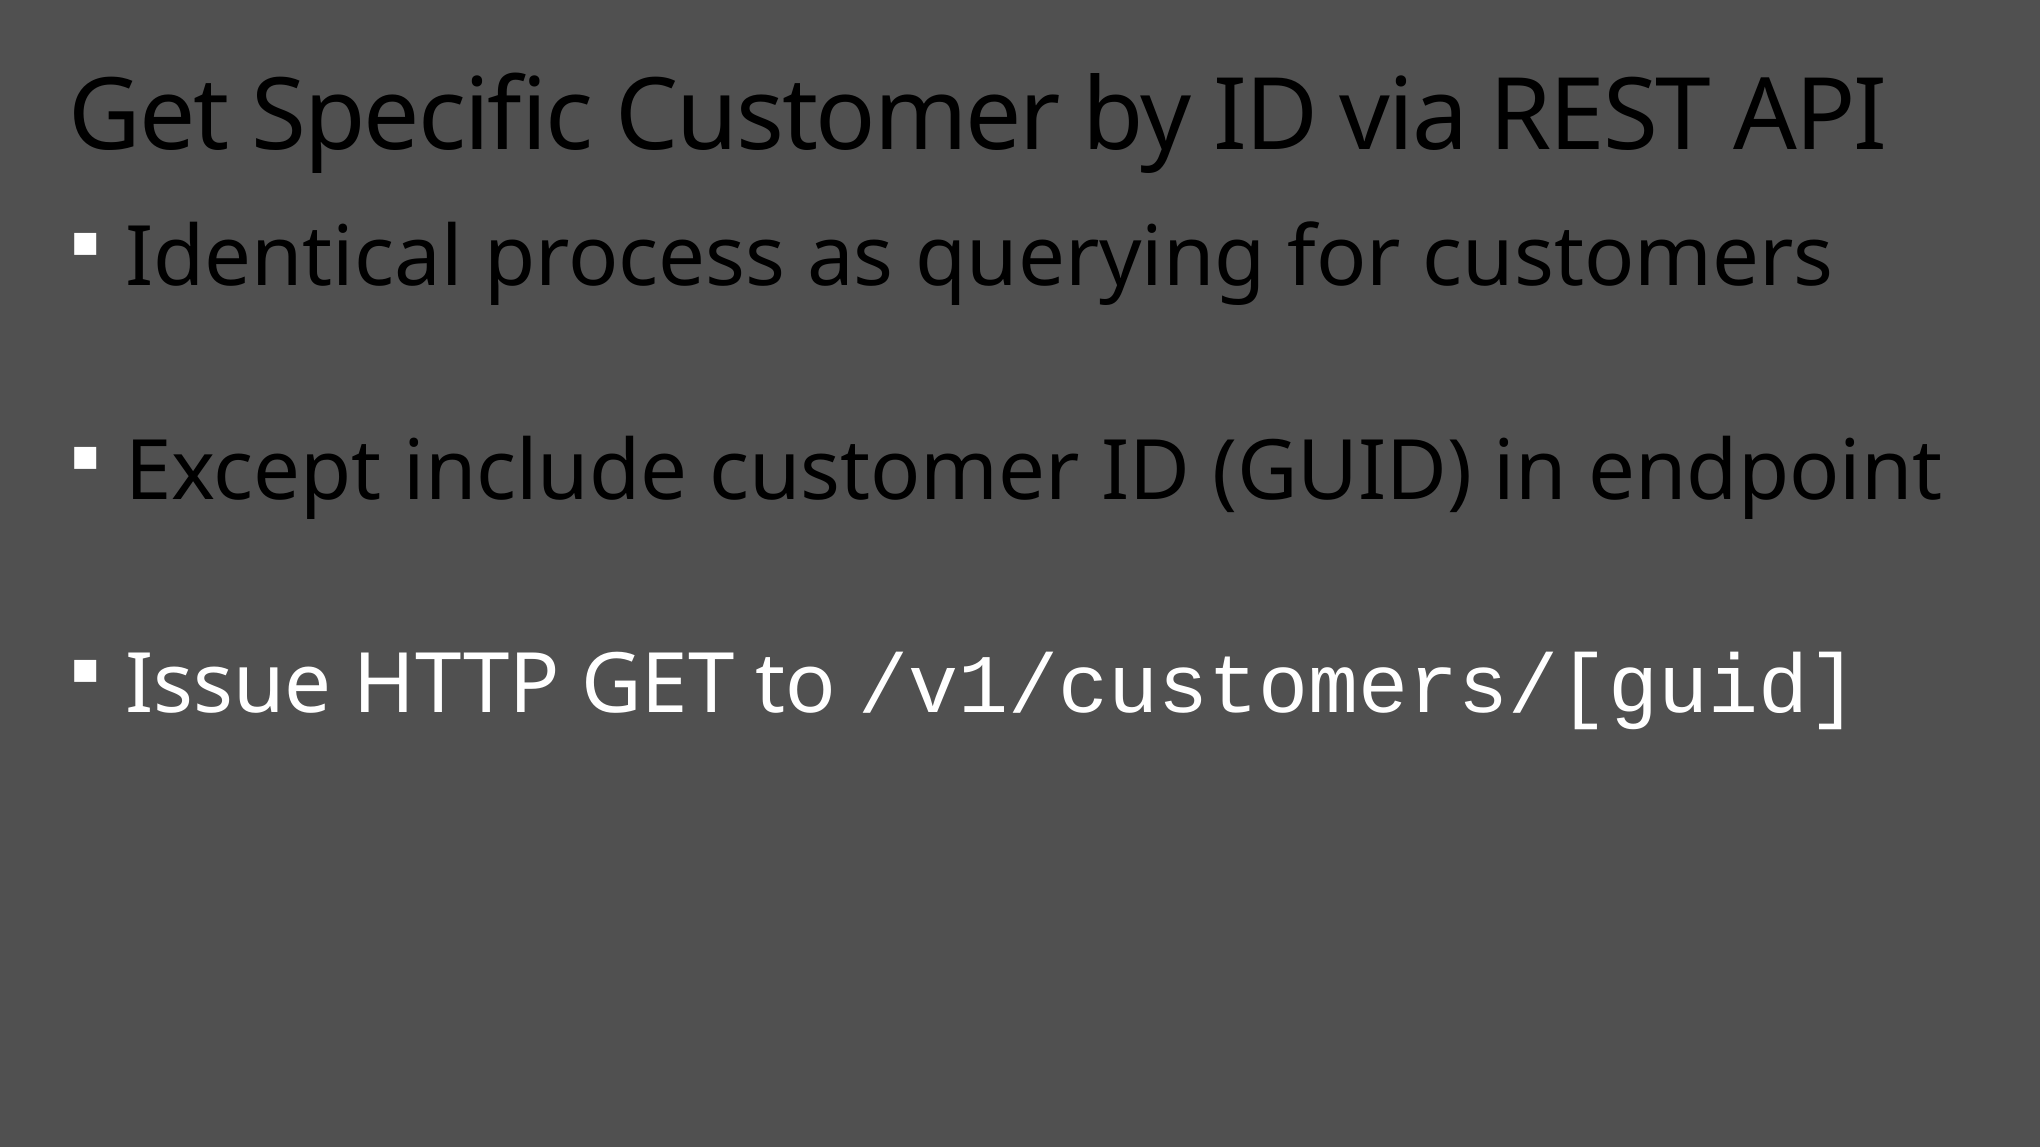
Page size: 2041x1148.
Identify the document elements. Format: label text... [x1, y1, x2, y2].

list Identical process as querying for customers Except include customer ID (GUID) in endpoint Issue HTTP GET to /v1/customers/[guid] [45, 199, 1996, 832]
title Get Specific Customer by ID via REST API [45, 48, 1996, 199]
